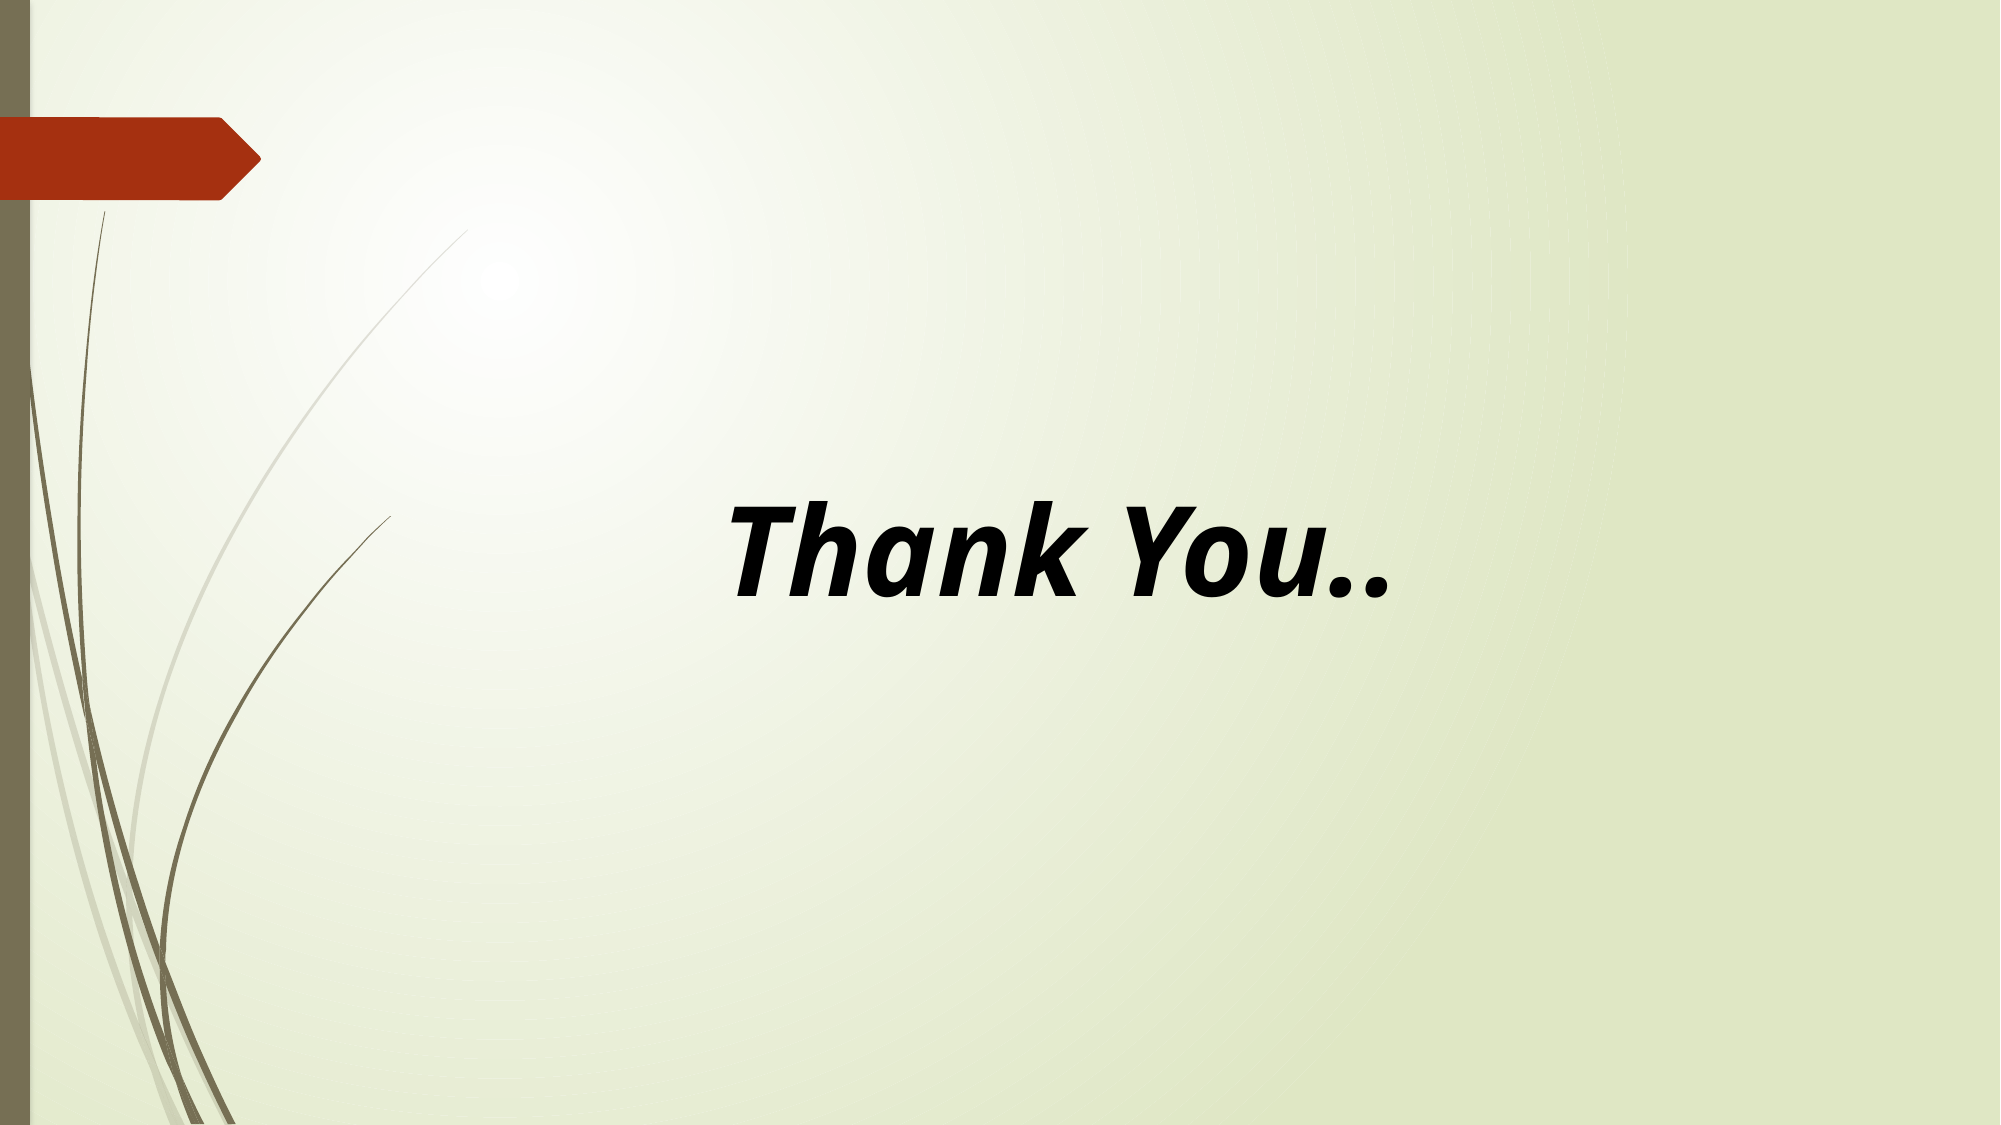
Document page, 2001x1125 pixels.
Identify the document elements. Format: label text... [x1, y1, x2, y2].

title Thank You.. [706, 464, 1532, 703]
